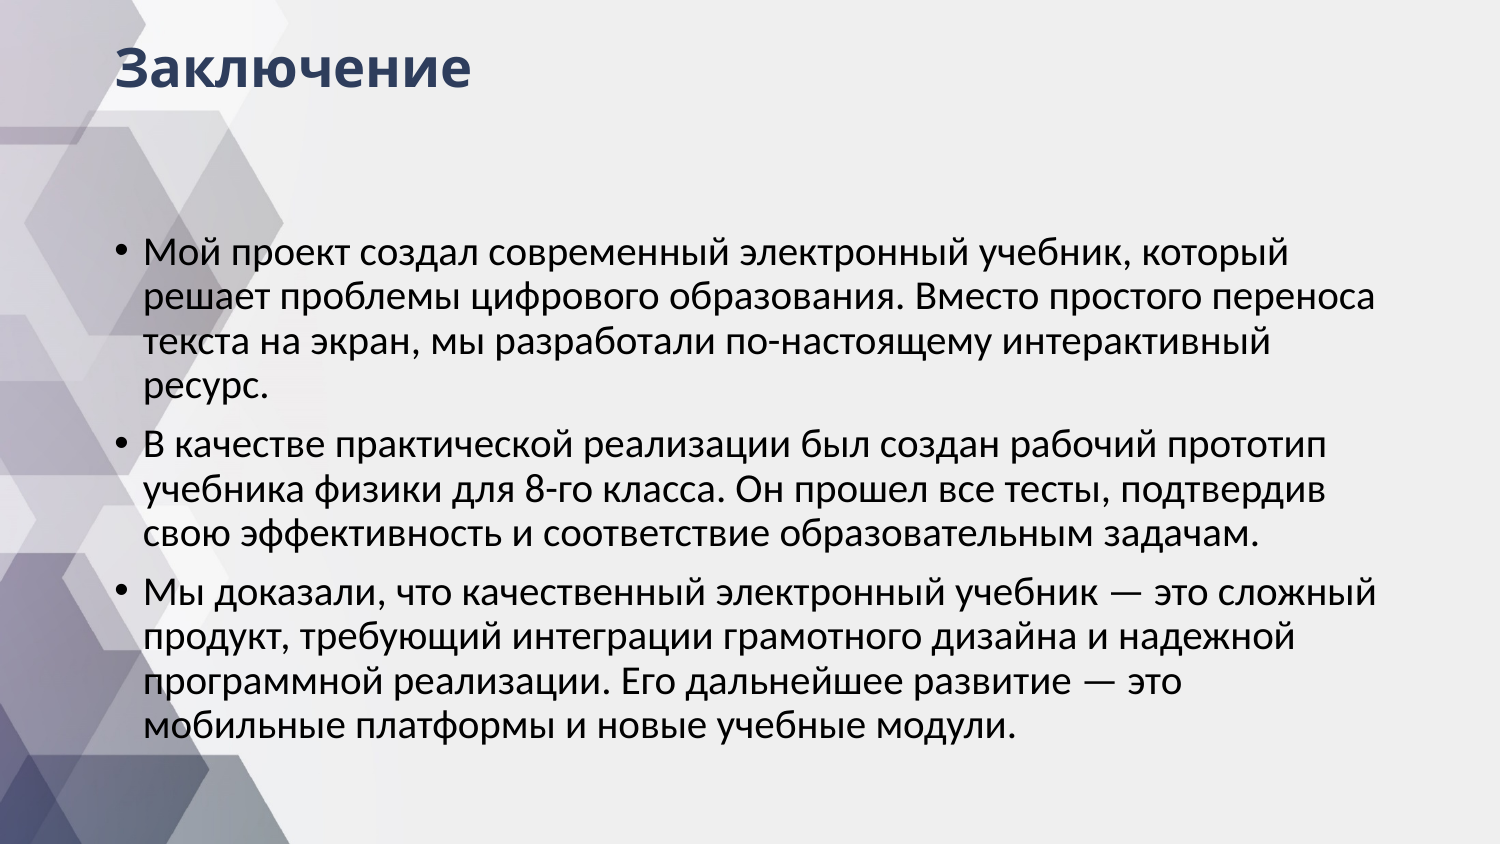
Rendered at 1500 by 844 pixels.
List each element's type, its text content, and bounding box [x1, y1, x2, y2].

picture [0, 0, 1500, 844]
title Заключение [103, 34, 1397, 105]
list Мой проект создал современный электронный учебник, который решает проблемы цифрового образования. Вместо простого переноса текста на экран, мы разработали по-настоящему интерактивный ресурс. В качестве практической реализации был создан рабочий прототип учебника физики для 8-го класса. Он прошел все тесты, подтвердив свою эффективность и соответствие образовательным задачам. Мы доказали, что качественный электронный учебник — это сложный продукт, требующий интеграции грамотного дизайна и надежной программной реализации. Его дальнейшее развитие — это мобильные платформы и новые учебные модули. [103, 224, 1397, 760]
